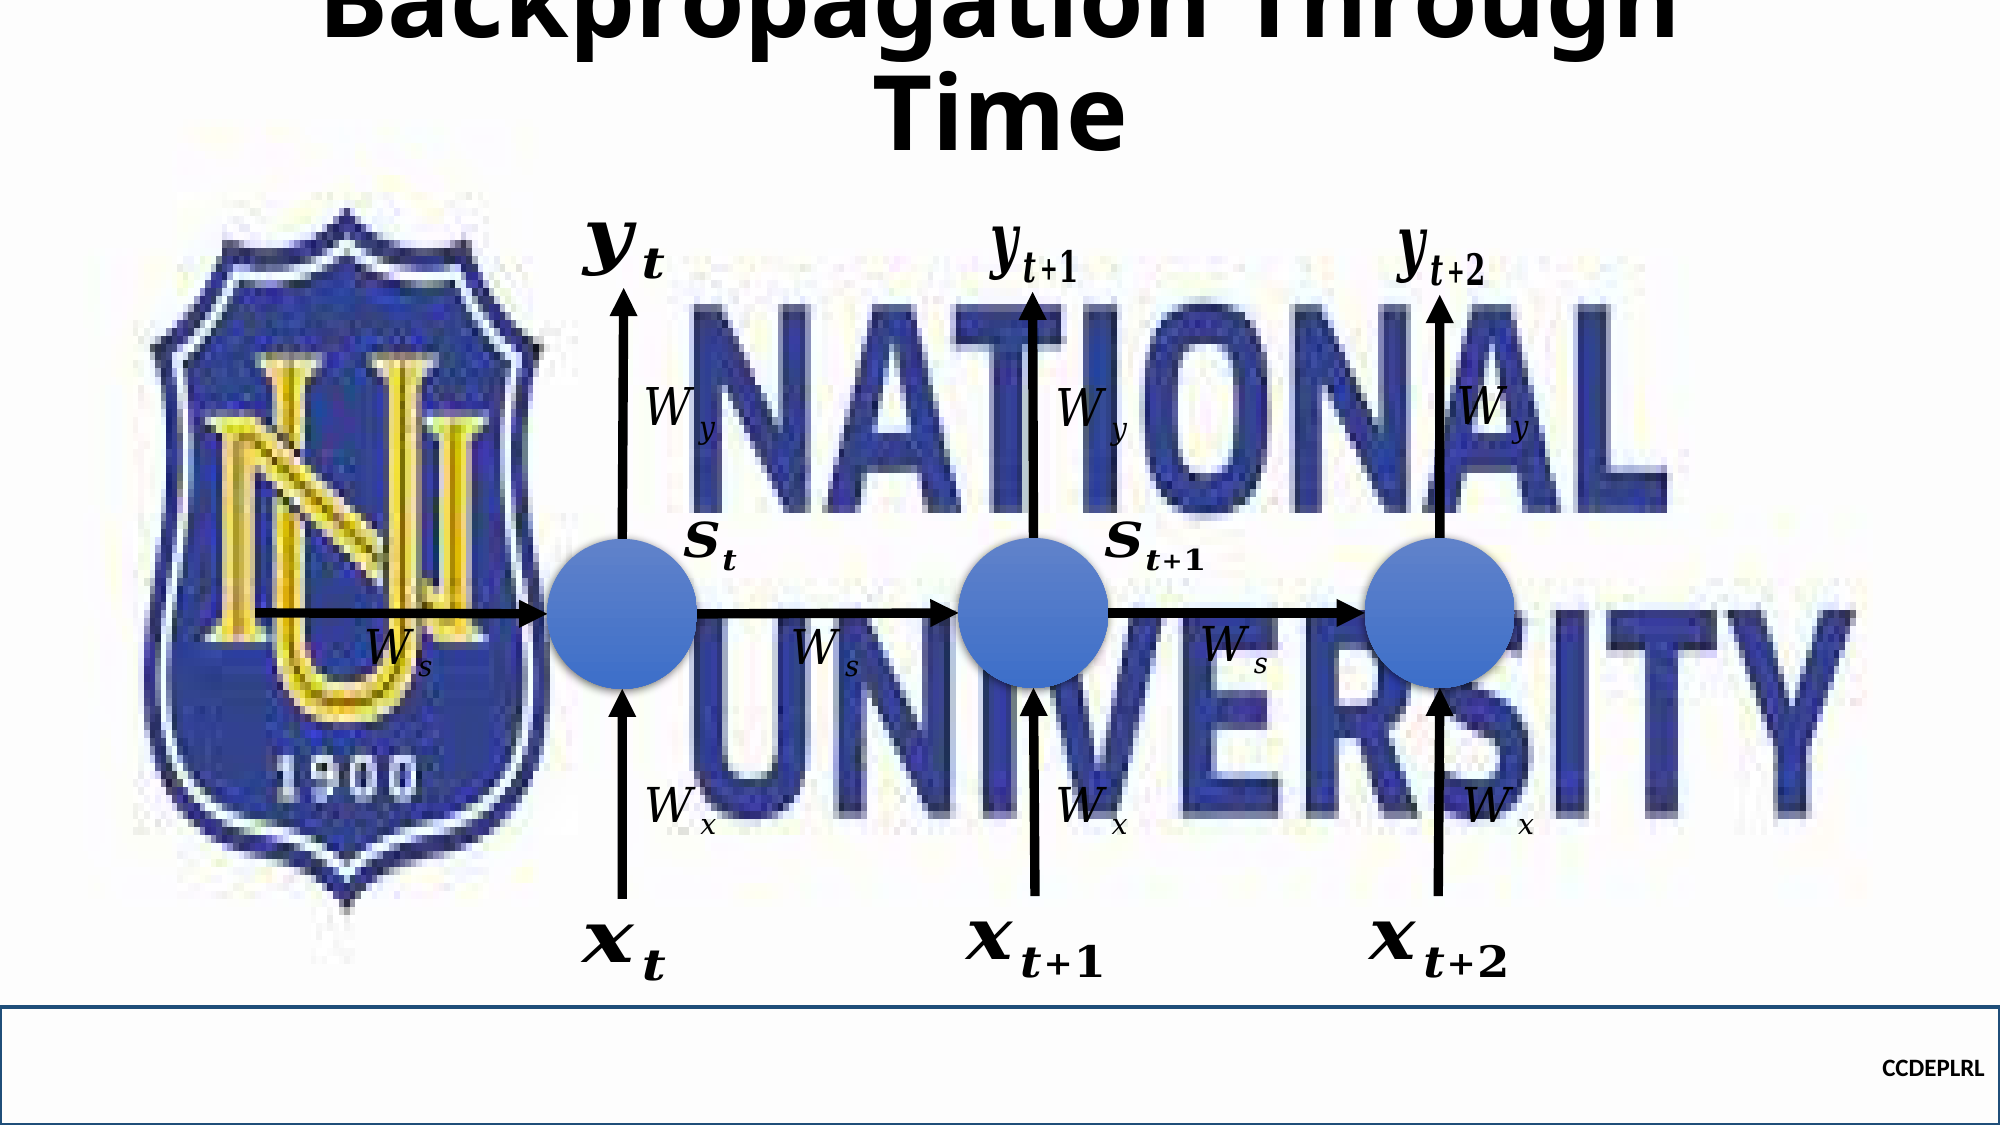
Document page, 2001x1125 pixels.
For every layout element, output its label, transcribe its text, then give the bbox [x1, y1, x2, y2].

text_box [1439, 294, 1532, 538]
picture [0, 0, 2000, 1007]
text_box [1208, 612, 1365, 680]
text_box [1033, 688, 1129, 896]
footer CCDEPLRL [0, 1007, 2000, 1125]
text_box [622, 689, 718, 899]
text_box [622, 288, 718, 515]
text_box [1364, 538, 1515, 688]
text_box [1438, 687, 1535, 896]
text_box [1032, 291, 1130, 515]
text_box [738, 612, 958, 683]
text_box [547, 515, 738, 689]
text_box [83, 172, 1916, 688]
title Backpropagation Through Time [180, 62, 1820, 172]
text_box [958, 515, 1208, 688]
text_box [254, 612, 547, 684]
